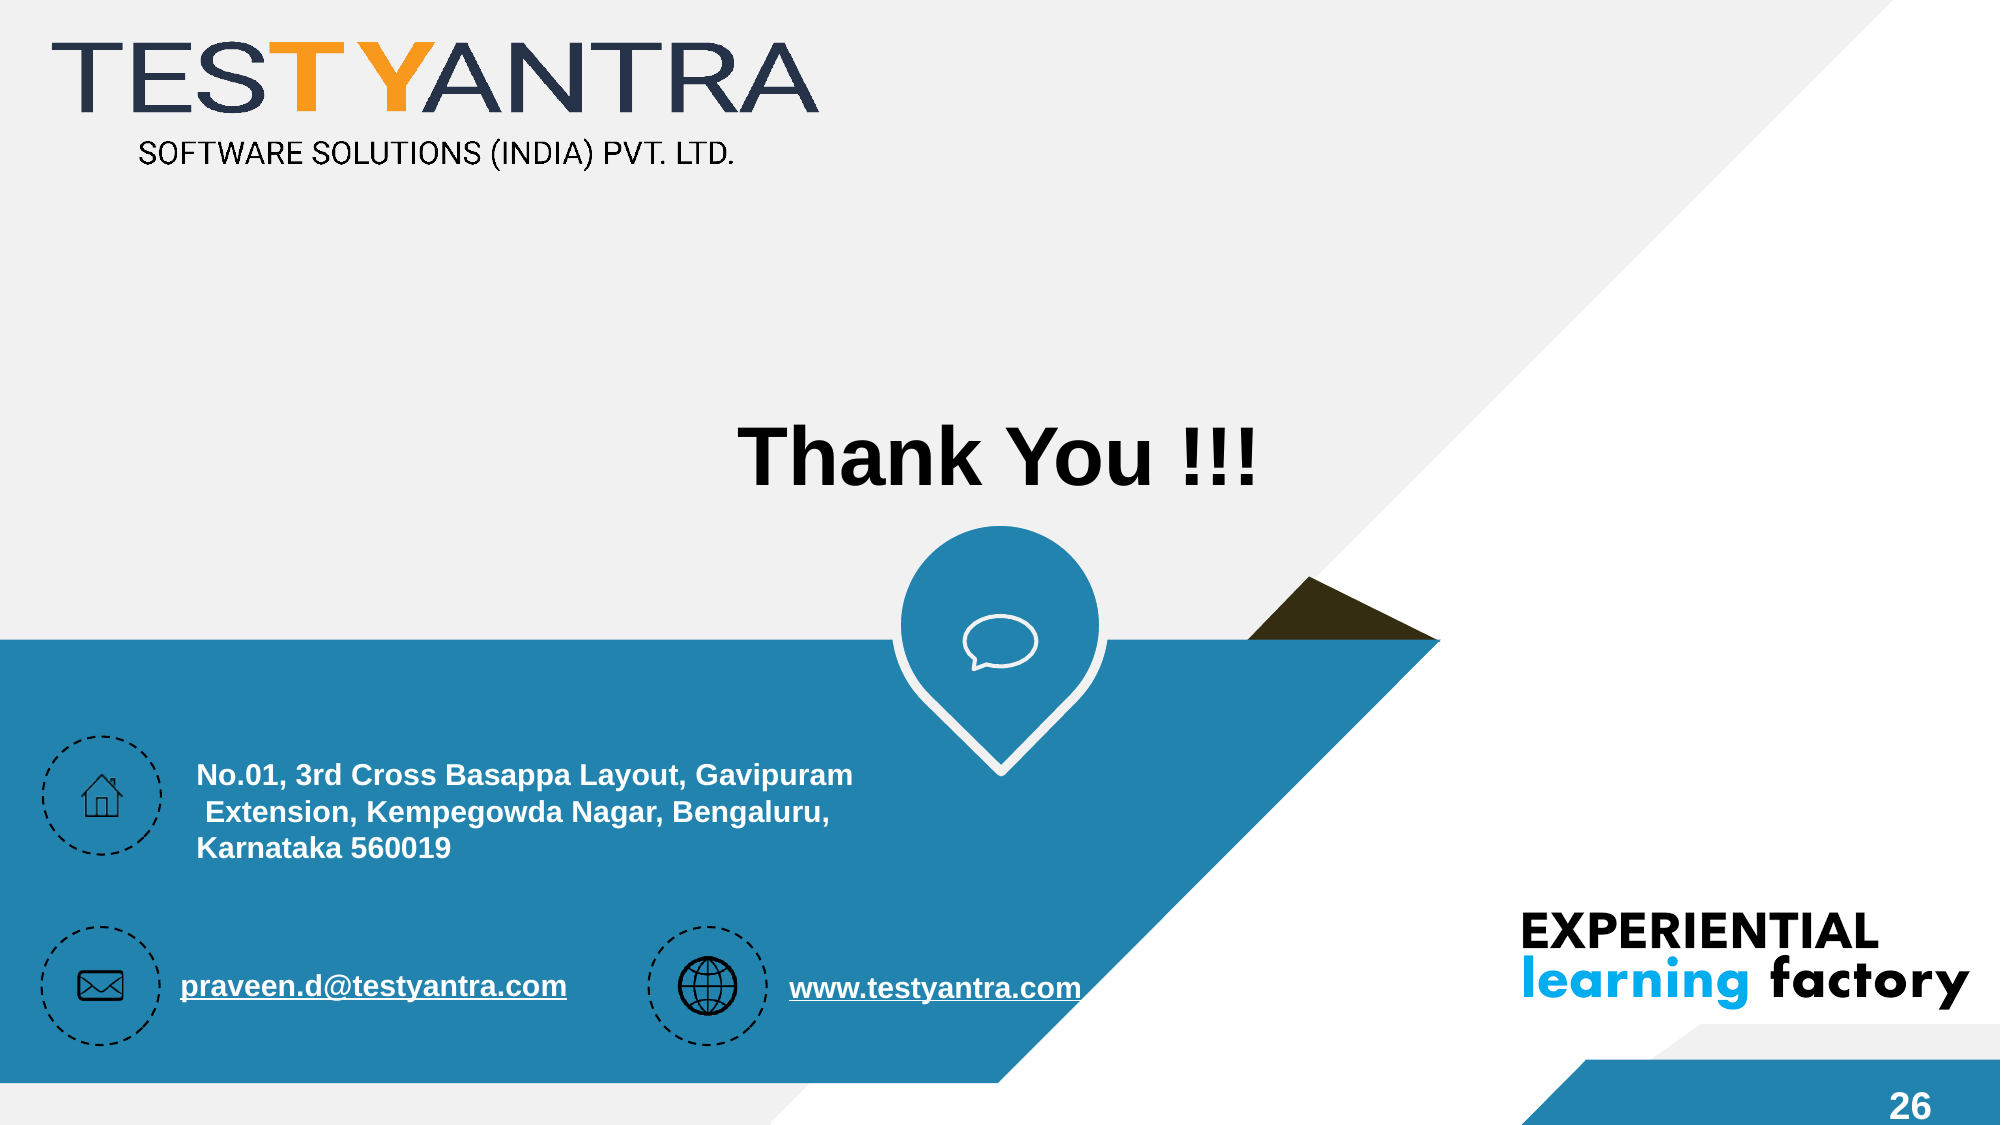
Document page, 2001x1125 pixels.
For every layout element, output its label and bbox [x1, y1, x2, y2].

text_box [0, 0, 2000, 1125]
text_box [39, 0, 1977, 1046]
